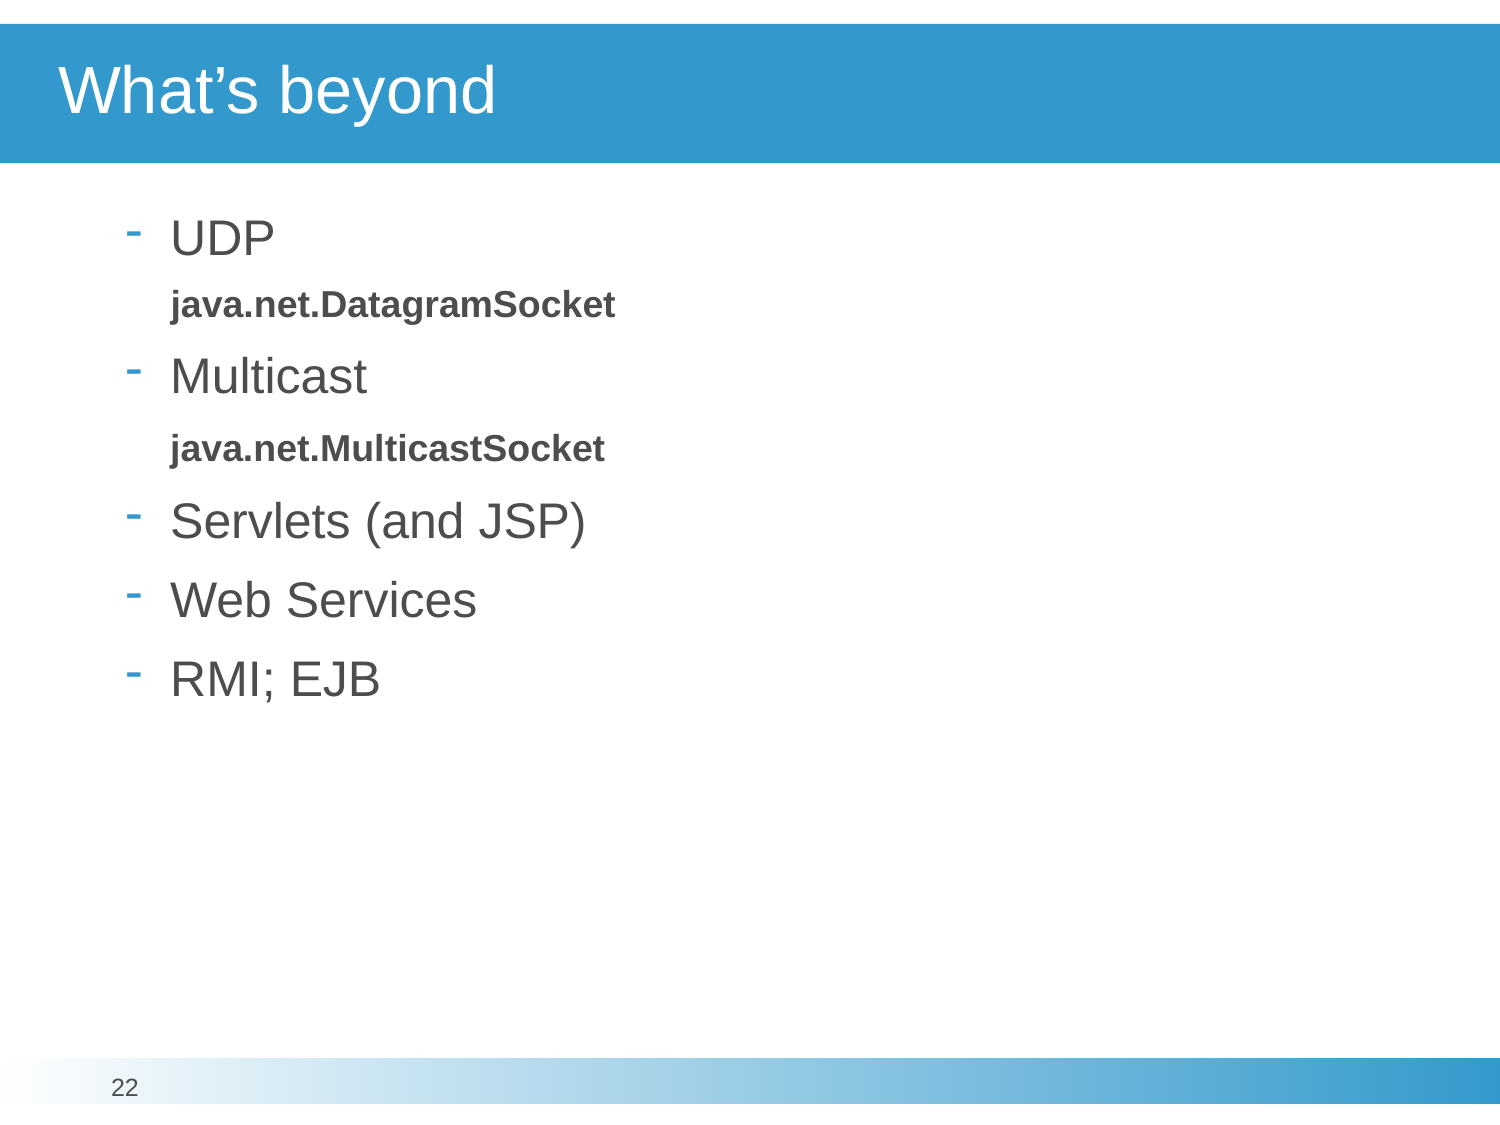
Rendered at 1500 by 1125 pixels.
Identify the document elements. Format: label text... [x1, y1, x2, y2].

slide_number 22 [45, 1074, 205, 1122]
list UDP java.net.DatagramSocket Multicast java.net.MulticastSocket Servlets (and JSP) Web Services RMI; EJB [125, 212, 1393, 1031]
title What’s beyond [0, 23, 1500, 164]
